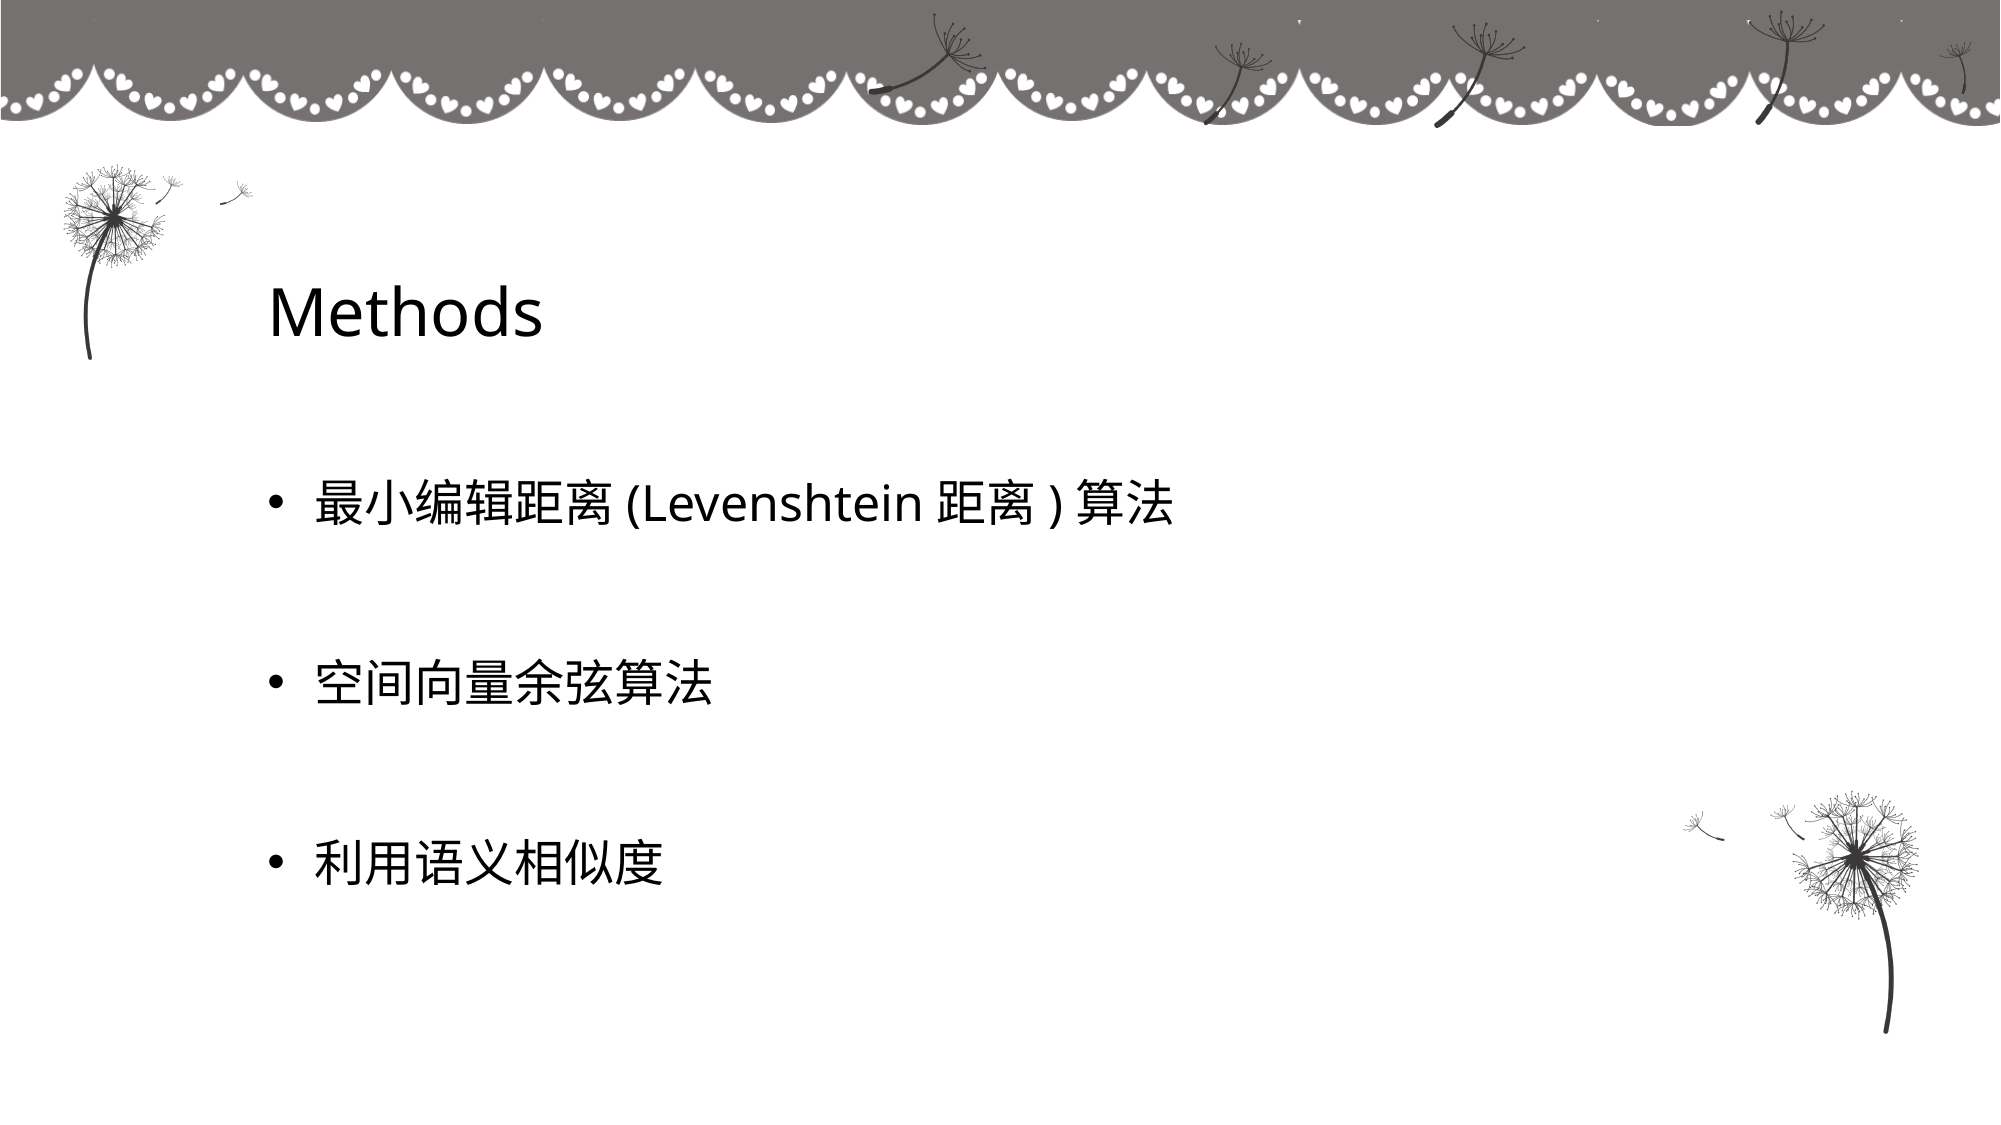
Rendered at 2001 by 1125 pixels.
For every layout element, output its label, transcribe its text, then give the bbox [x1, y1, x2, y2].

text_box 最小编辑距离(Levenshtein距离)算法 空间向量余弦算法 利用语义相似度 [252, 434, 1540, 1125]
text_box Methods [252, 262, 624, 403]
picture [59, 164, 253, 360]
picture [1683, 790, 1924, 1034]
picture [0, 0, 2000, 128]
